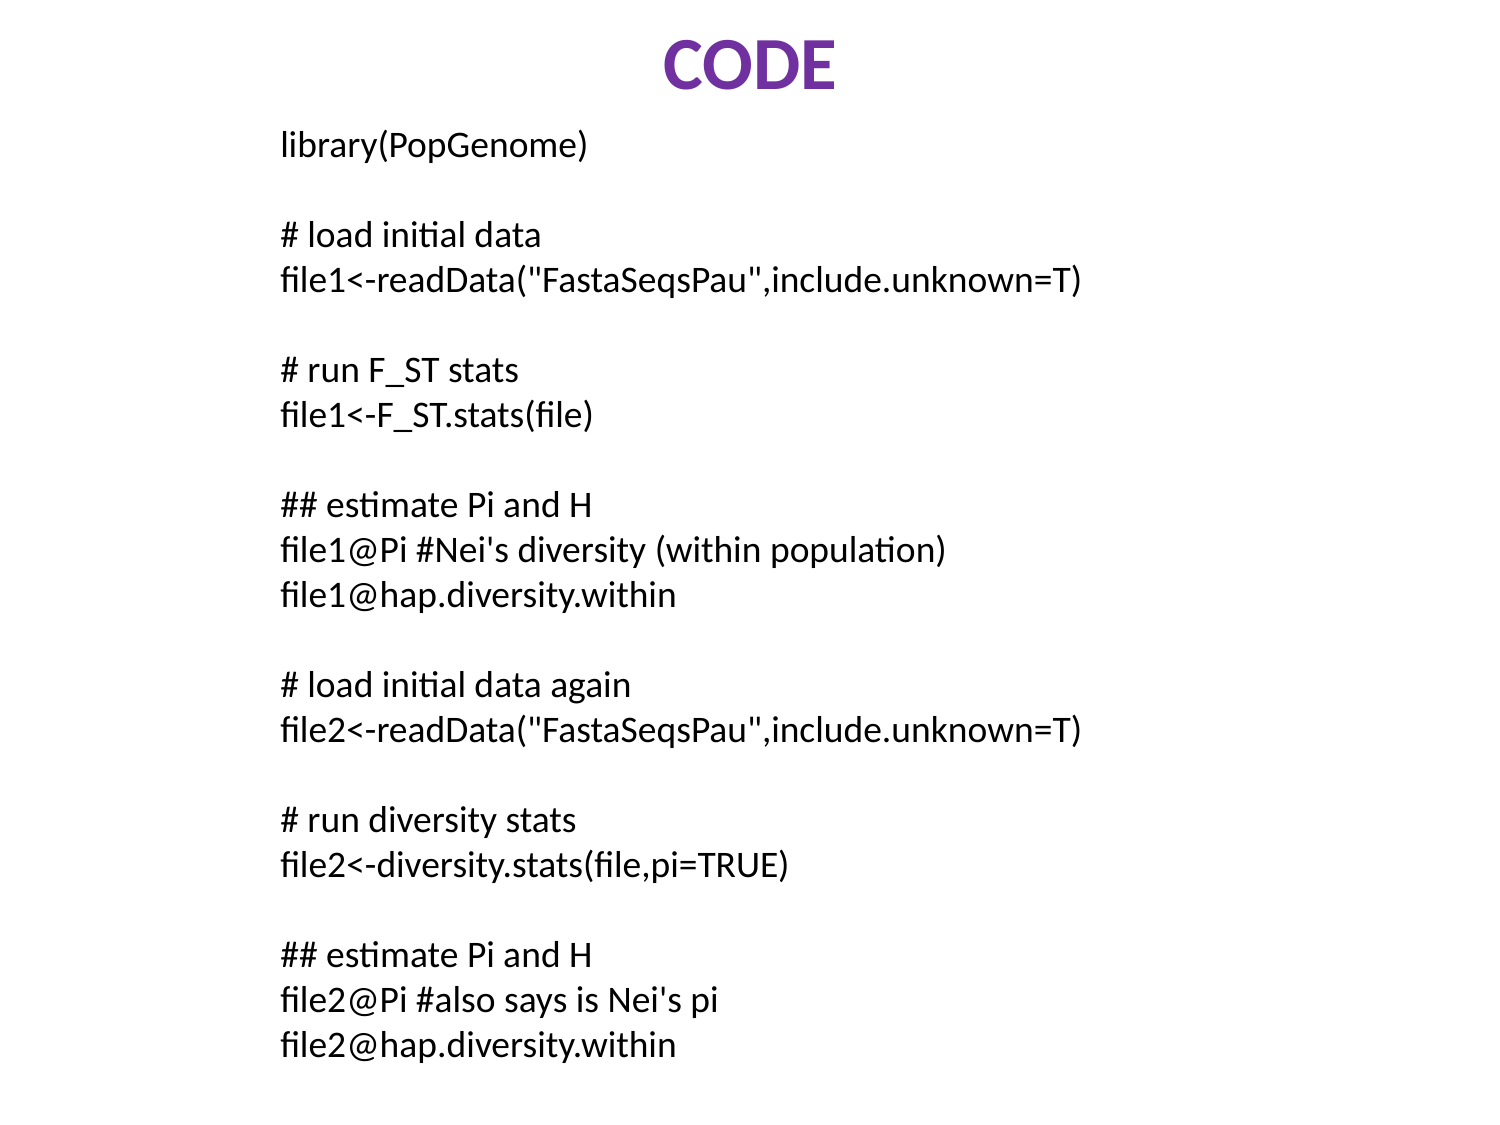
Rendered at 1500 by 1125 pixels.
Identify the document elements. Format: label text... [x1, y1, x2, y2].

text_box CODE [513, 7, 987, 112]
text_box library(PopGenome) # load initial data file1<-readData("FastaSeqsPau",include.unknown=T) # run F_ST stats file1<-F_ST.stats(file) ## estimate Pi and H file1@Pi #Nei's diversity (within population) file1@hap.diversity.within # load initial data again file2<-readData("FastaSeqsPau",include.unknown=T) # run diversity stats file2<-diversity.stats(file,pi=TRUE) ## estimate Pi and H file2@Pi #also says is Nei's pi file2@hap.diversity.within [265, 112, 1376, 1073]
